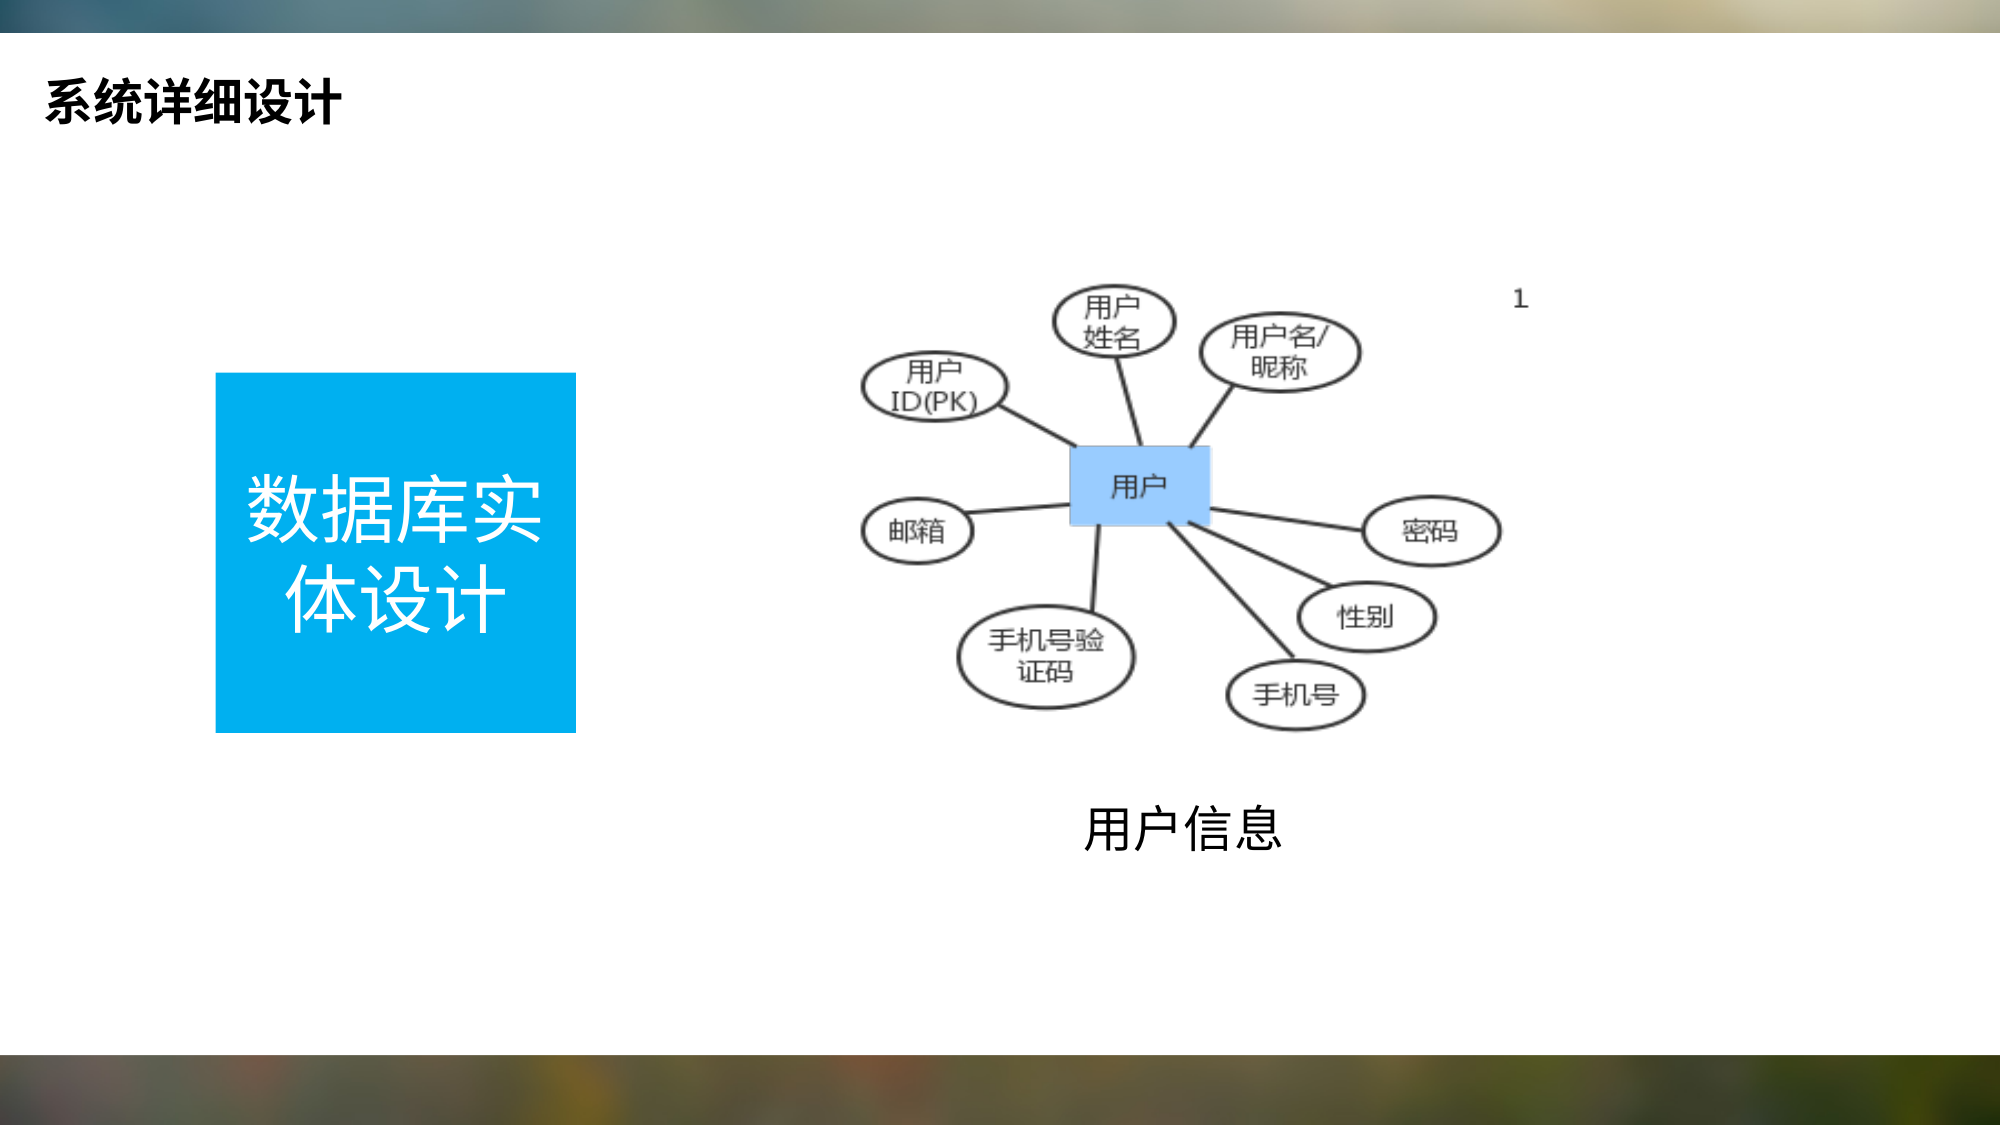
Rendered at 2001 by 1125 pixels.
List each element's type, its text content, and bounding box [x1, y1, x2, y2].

picture [757, 187, 1611, 790]
list 系统详细设计 [28, 60, 439, 149]
picture [0, 1056, 2000, 1125]
text_box 用户信息 [1069, 790, 1299, 865]
picture [0, 0, 2000, 33]
text_box 数据库实体设计 [215, 372, 577, 734]
